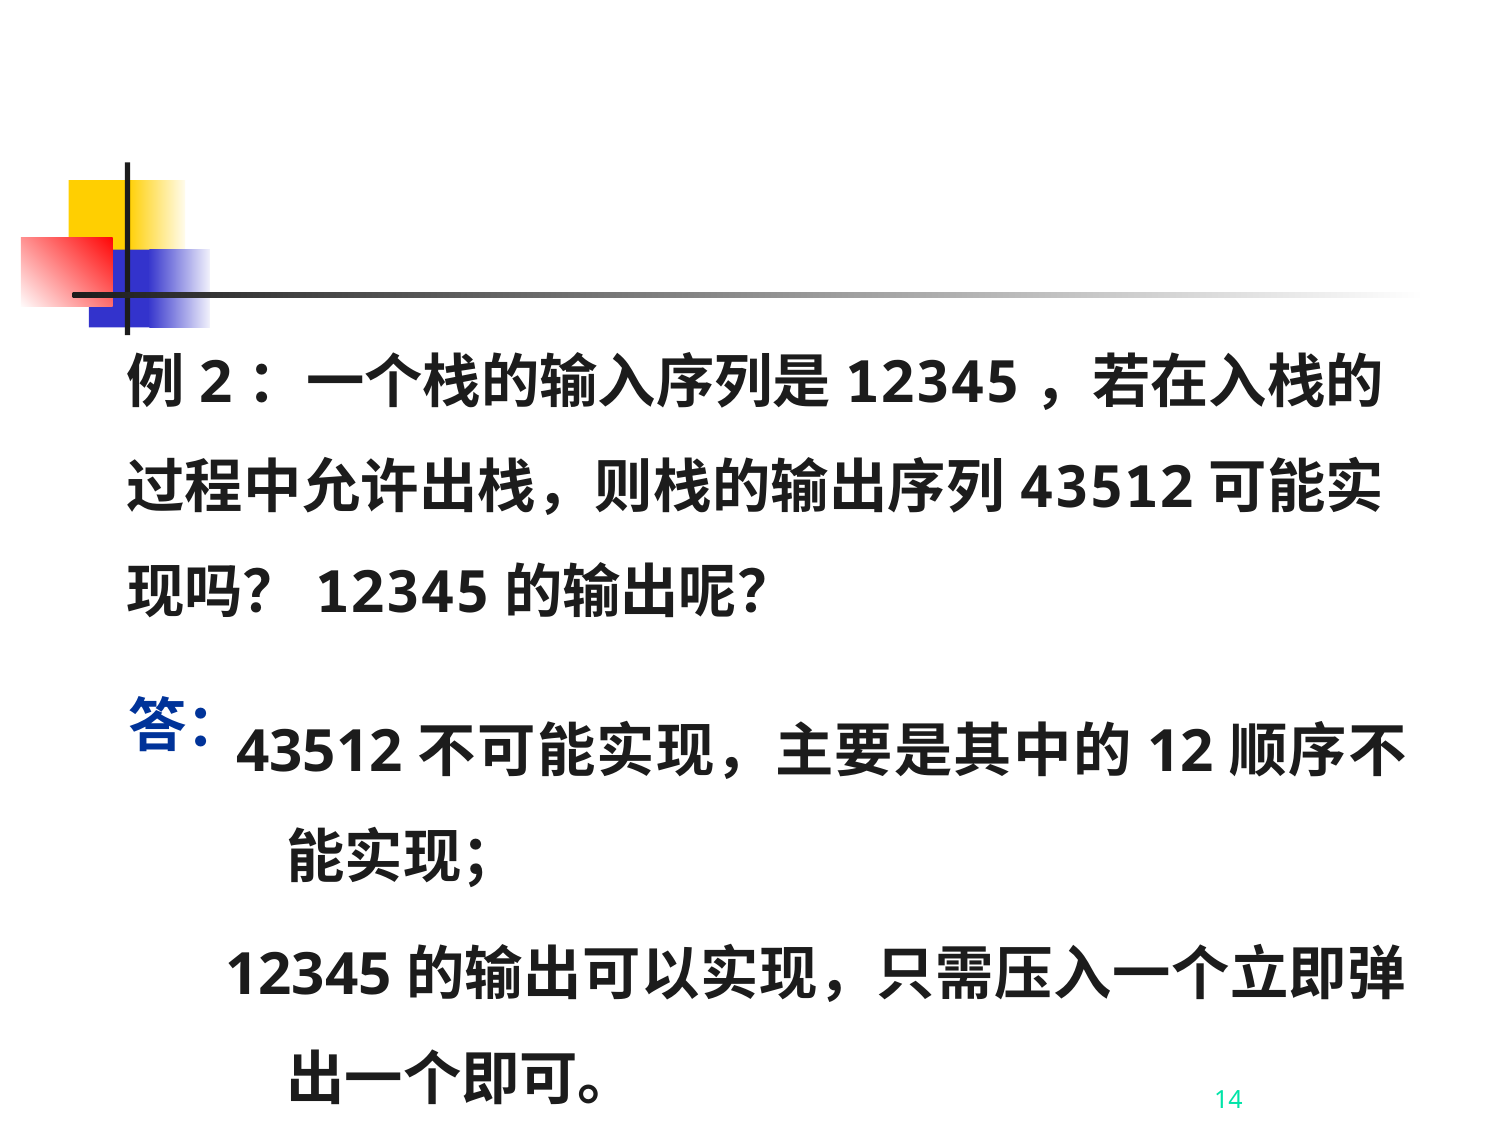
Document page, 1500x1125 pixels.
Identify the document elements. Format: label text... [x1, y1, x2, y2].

slide_number 14 [956, 1093, 1500, 1125]
text_box 答： [113, 680, 260, 766]
title 例2：一个栈的输入序列是12345，若在入栈的过程中允许出栈，则栈的输出序列43512可能实现吗？12345的输出呢？ [111, 444, 1399, 632]
list 43512不可能实现，主要是其中的12顺序不能实现； 12345的输出可以实现，只需压入一个立即弹出一个即可。 [146, 656, 1422, 988]
